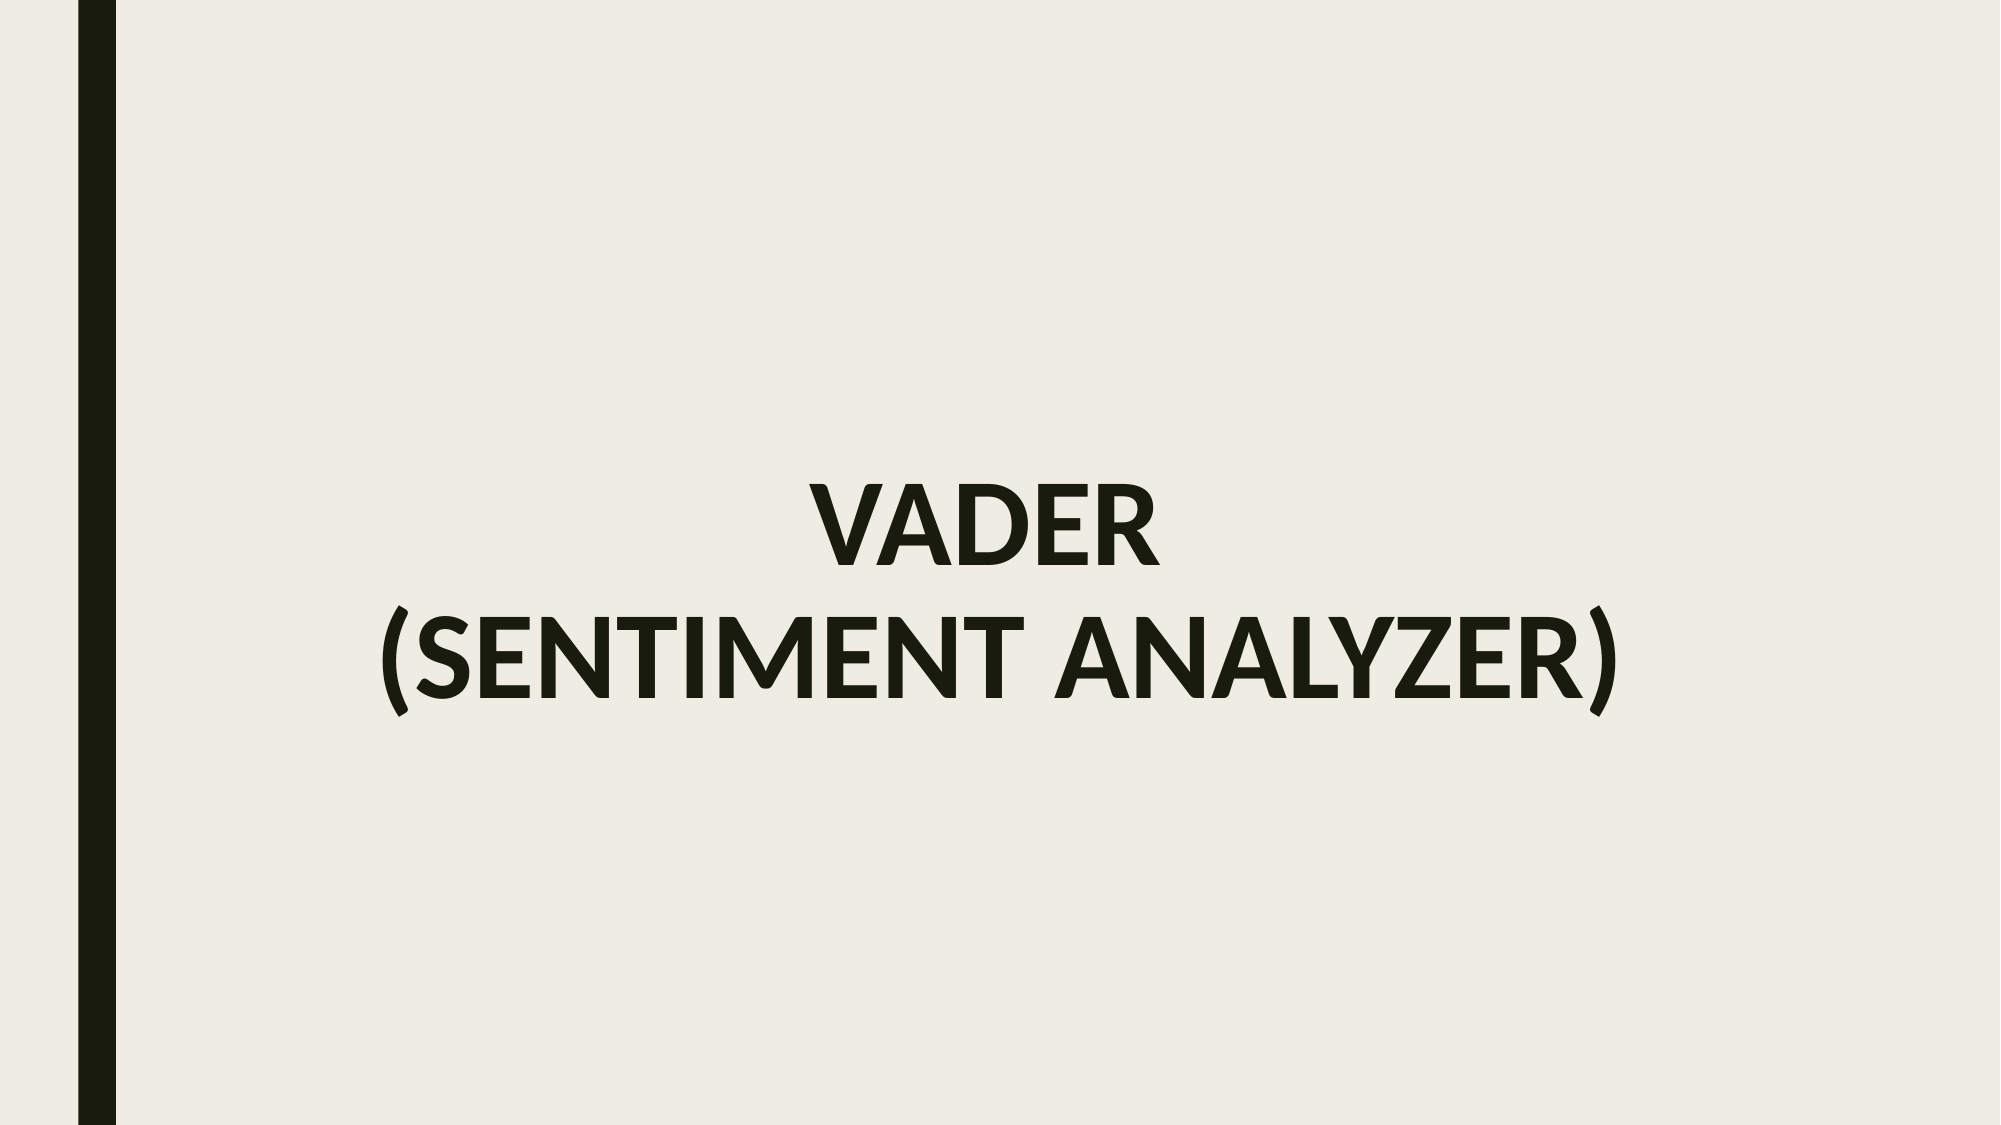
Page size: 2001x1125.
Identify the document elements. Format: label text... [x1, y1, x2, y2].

title VADER (SENTIMENT ANALYZER) [212, 317, 1788, 808]
